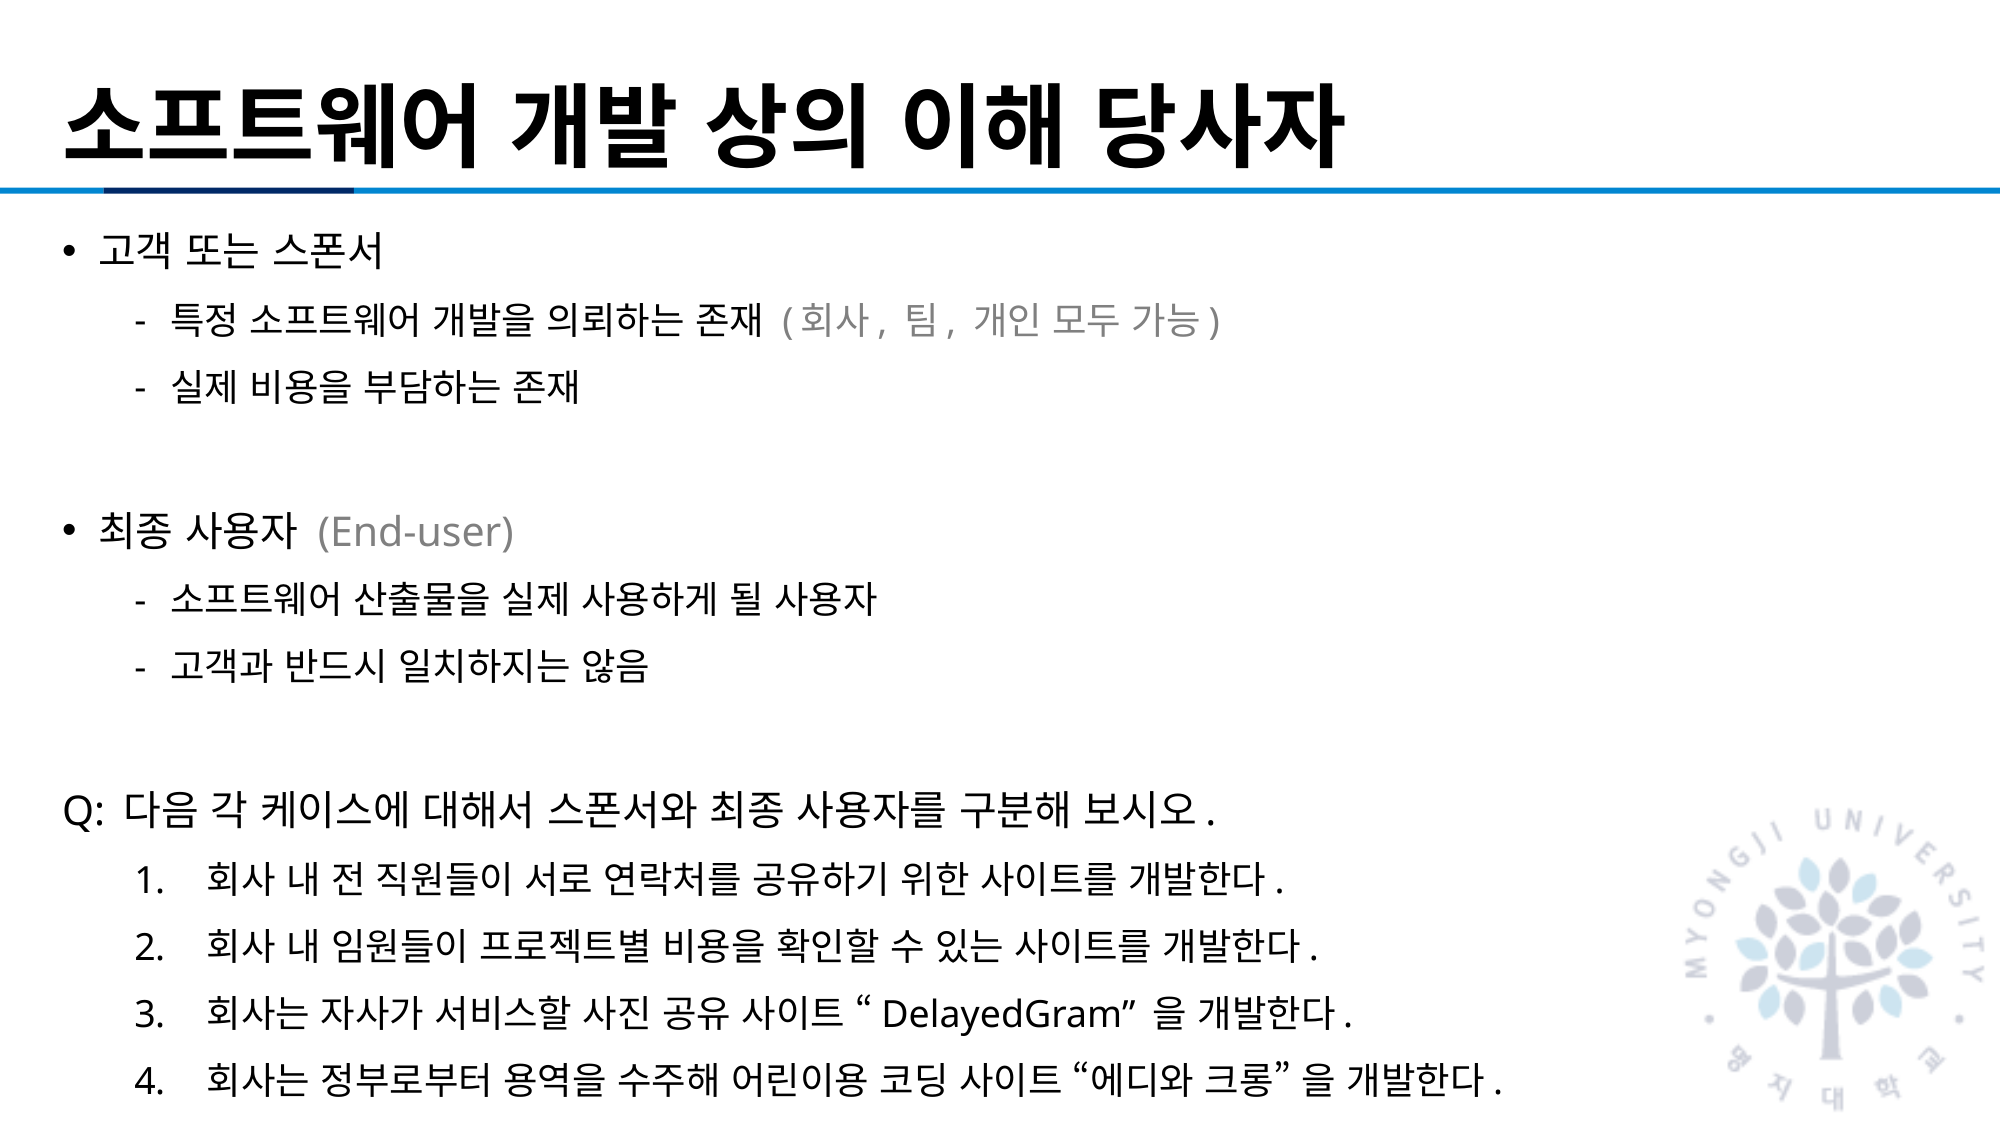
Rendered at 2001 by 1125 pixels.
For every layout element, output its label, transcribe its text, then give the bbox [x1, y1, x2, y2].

title 소프트웨어 개발 상의 이해 당사자 [47, 59, 1945, 188]
list 고객 또는 스폰서 특정 소프트웨어 개발을 의뢰하는 존재 (회사, 팀, 개인 모두 가능) 실제 비용을 부담하는 존재 최종 사용자 (End-user) 소프트웨어 산출물을 실제 사용하게 될 사용자 고객과 반드시 일치하지는 않음 Q: 다음 각 케이스에 대해서 스폰서와 최종 사용자를 구분해 보시오. 회사 내 전 직원들이 서로 연락처를 공유하기 위한 사이트를 개발한다. 회사 내 임원들이 프로젝트별 비용을 확인할 수 있는 사이트를 개발한다. 회사는 자사가 서비스할 사진 공유 사이트 “DelayedGram” 을 개발한다. 회사는 정부로부터 용역을 수주해 어린이용 코딩 사이트 “에디와 크롱” 을 개발한다. [47, 203, 1945, 1112]
